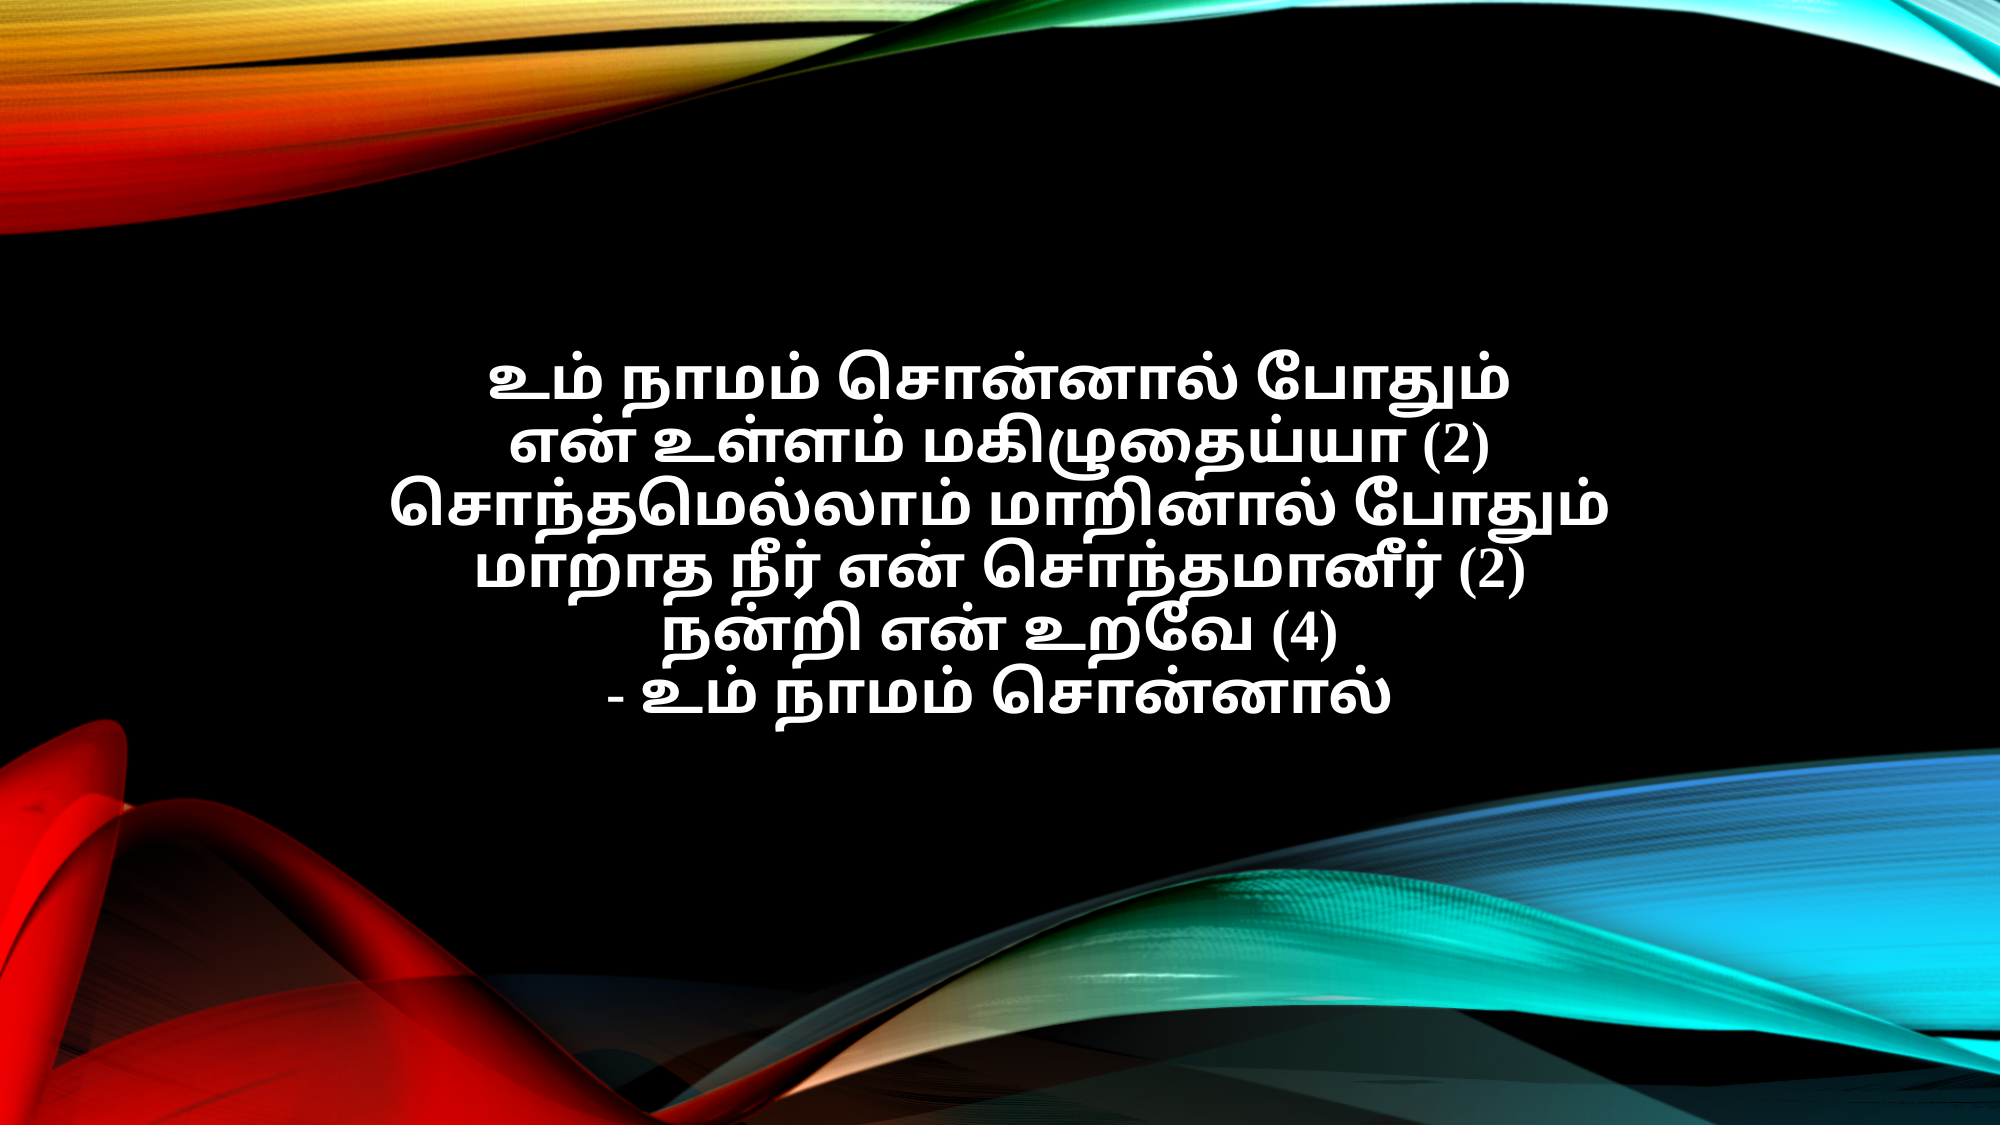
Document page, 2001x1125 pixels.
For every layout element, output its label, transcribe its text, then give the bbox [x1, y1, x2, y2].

subtitle உம் நாமம் சொன்னால் போதும் என் உள்ளம் மகிழுதைய்யா (2) சொந்தமெல்லாம் மாறினால் போதும் மாறாத நீர் என் சொந்தமானீர் (2) நன்றி என் உறவே (4) - உம் நாமம் சொன்னால் [0, 0, 2000, 1125]
